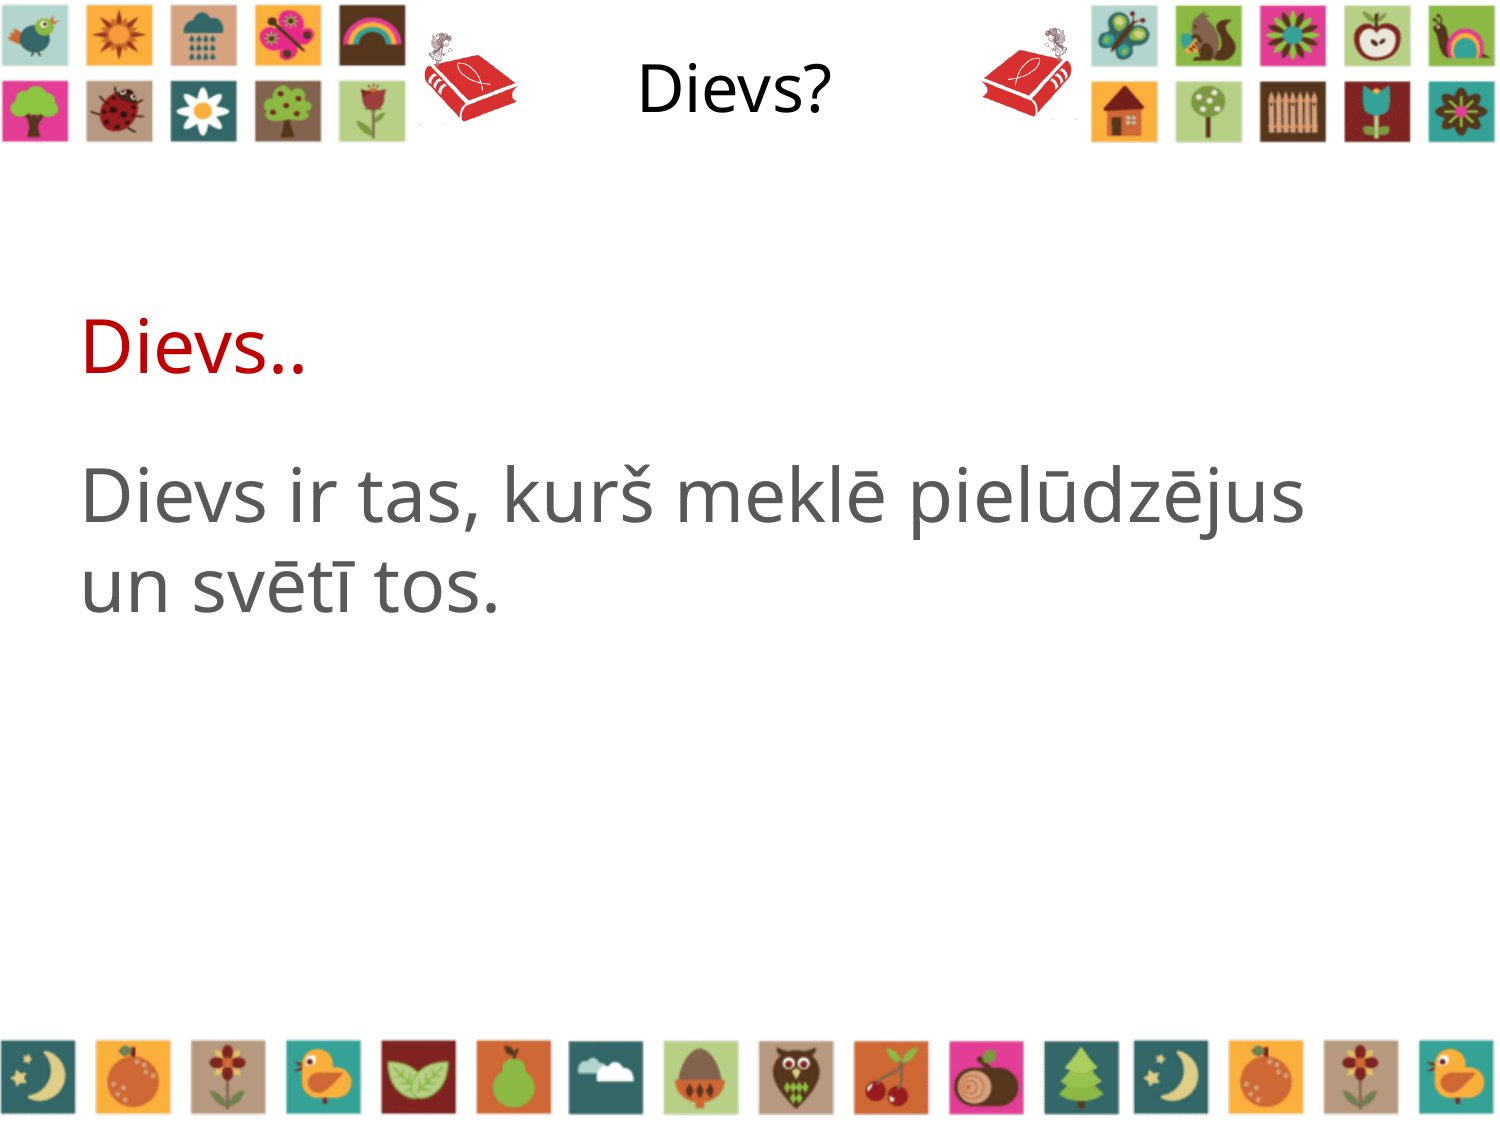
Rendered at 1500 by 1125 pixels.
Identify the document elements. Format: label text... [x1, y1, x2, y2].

text_box Dievs ir tas, kurš meklē pielūdzējus un svētī tos. [64, 440, 1412, 635]
text_box Dievs? [544, 38, 1076, 134]
picture [0, 3, 550, 150]
picture [950, 3, 1500, 150]
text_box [0, 1028, 1500, 1118]
text_box Dievs.. [64, 290, 1412, 396]
